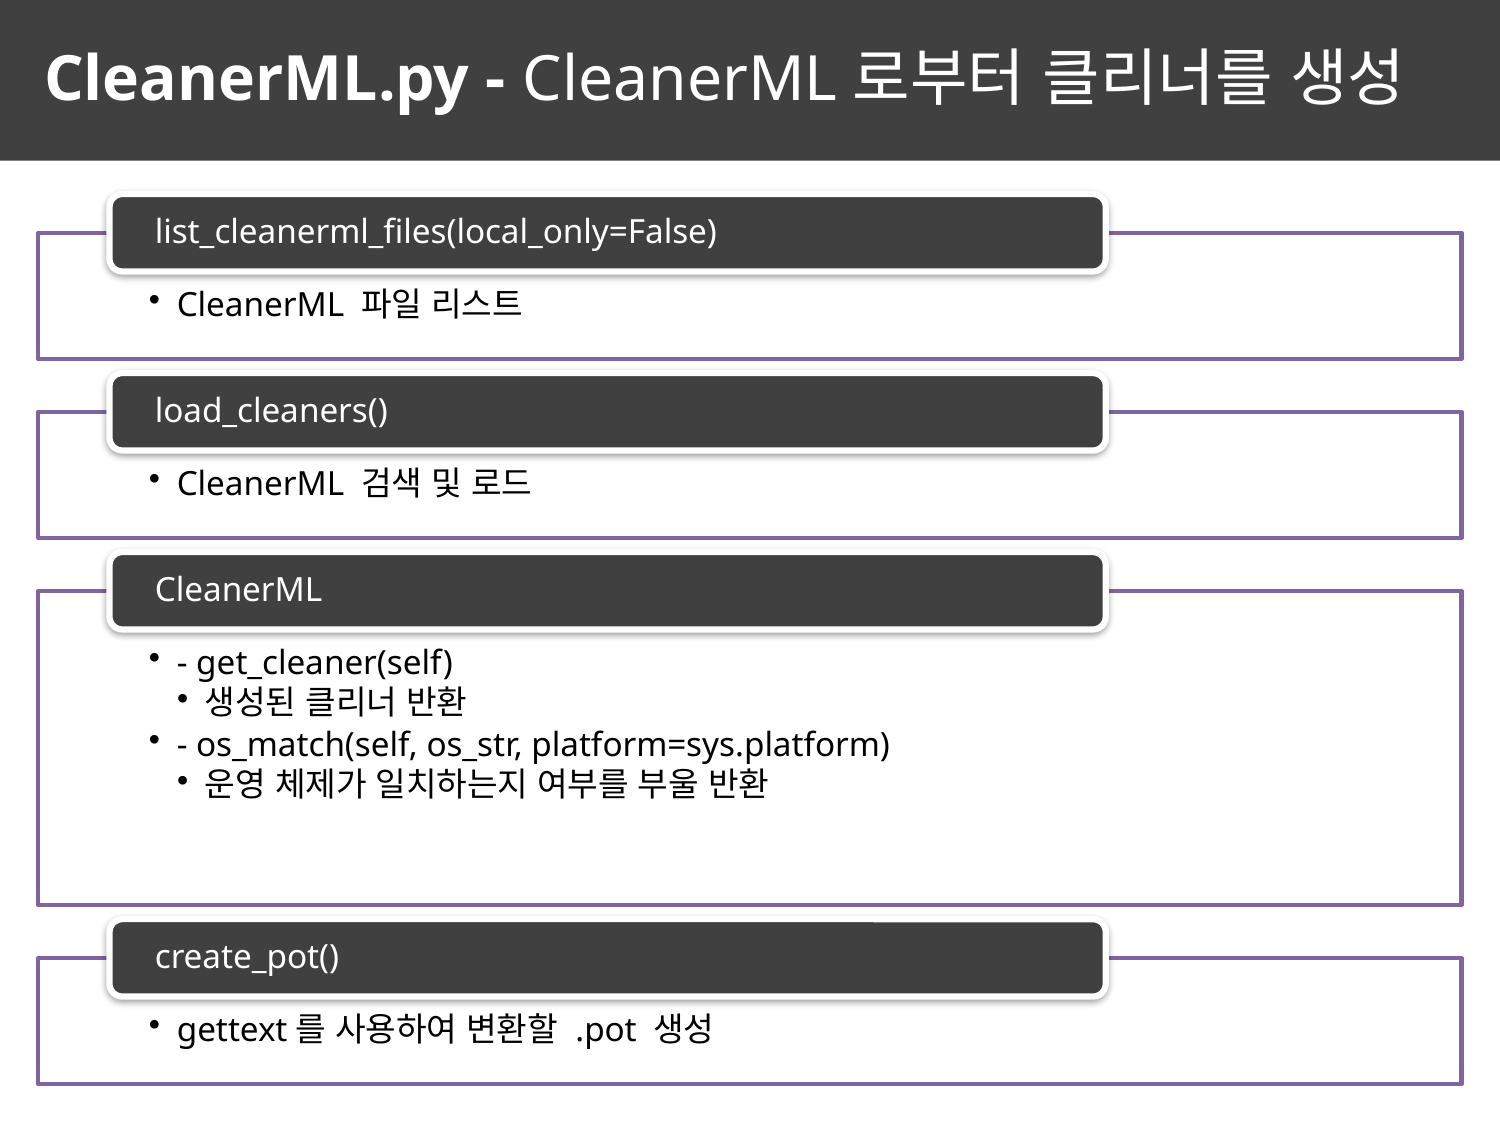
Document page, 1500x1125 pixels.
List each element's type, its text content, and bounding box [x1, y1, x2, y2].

text_box CleanerML.py - CleanerML로부터 클리너를 생성 [29, 30, 1447, 121]
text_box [38, 171, 1462, 1107]
text_box [0, 0, 1500, 163]
